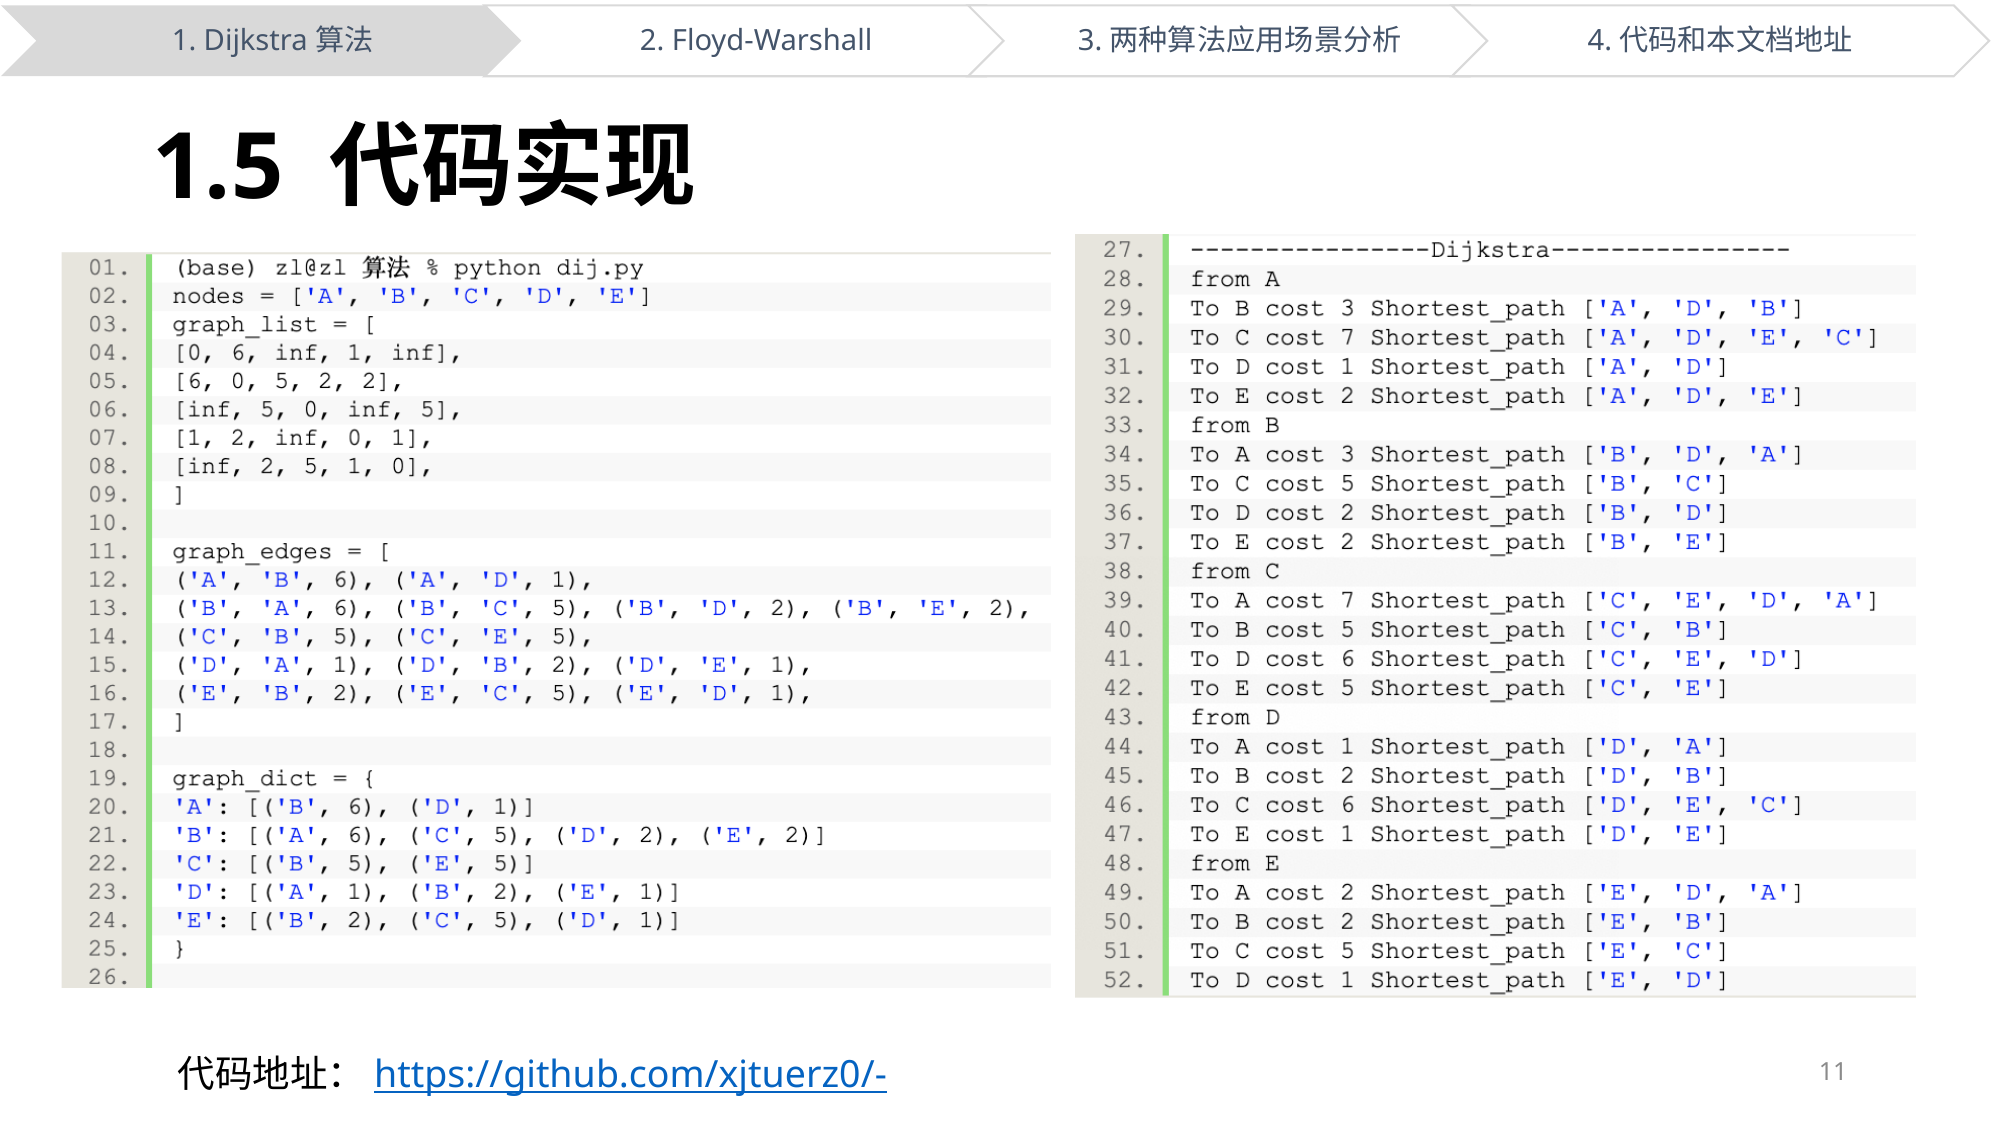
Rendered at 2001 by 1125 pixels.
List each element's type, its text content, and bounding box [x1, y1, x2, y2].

text_box 代码地址：https://github.com/xjtuerz0/- [162, 1042, 903, 1109]
picture [61, 234, 1051, 988]
picture [1075, 234, 1916, 1006]
slide_number 11 [1412, 1042, 1863, 1103]
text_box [0, 5, 1991, 77]
title 1.5 代码实现 [137, 77, 1863, 278]
